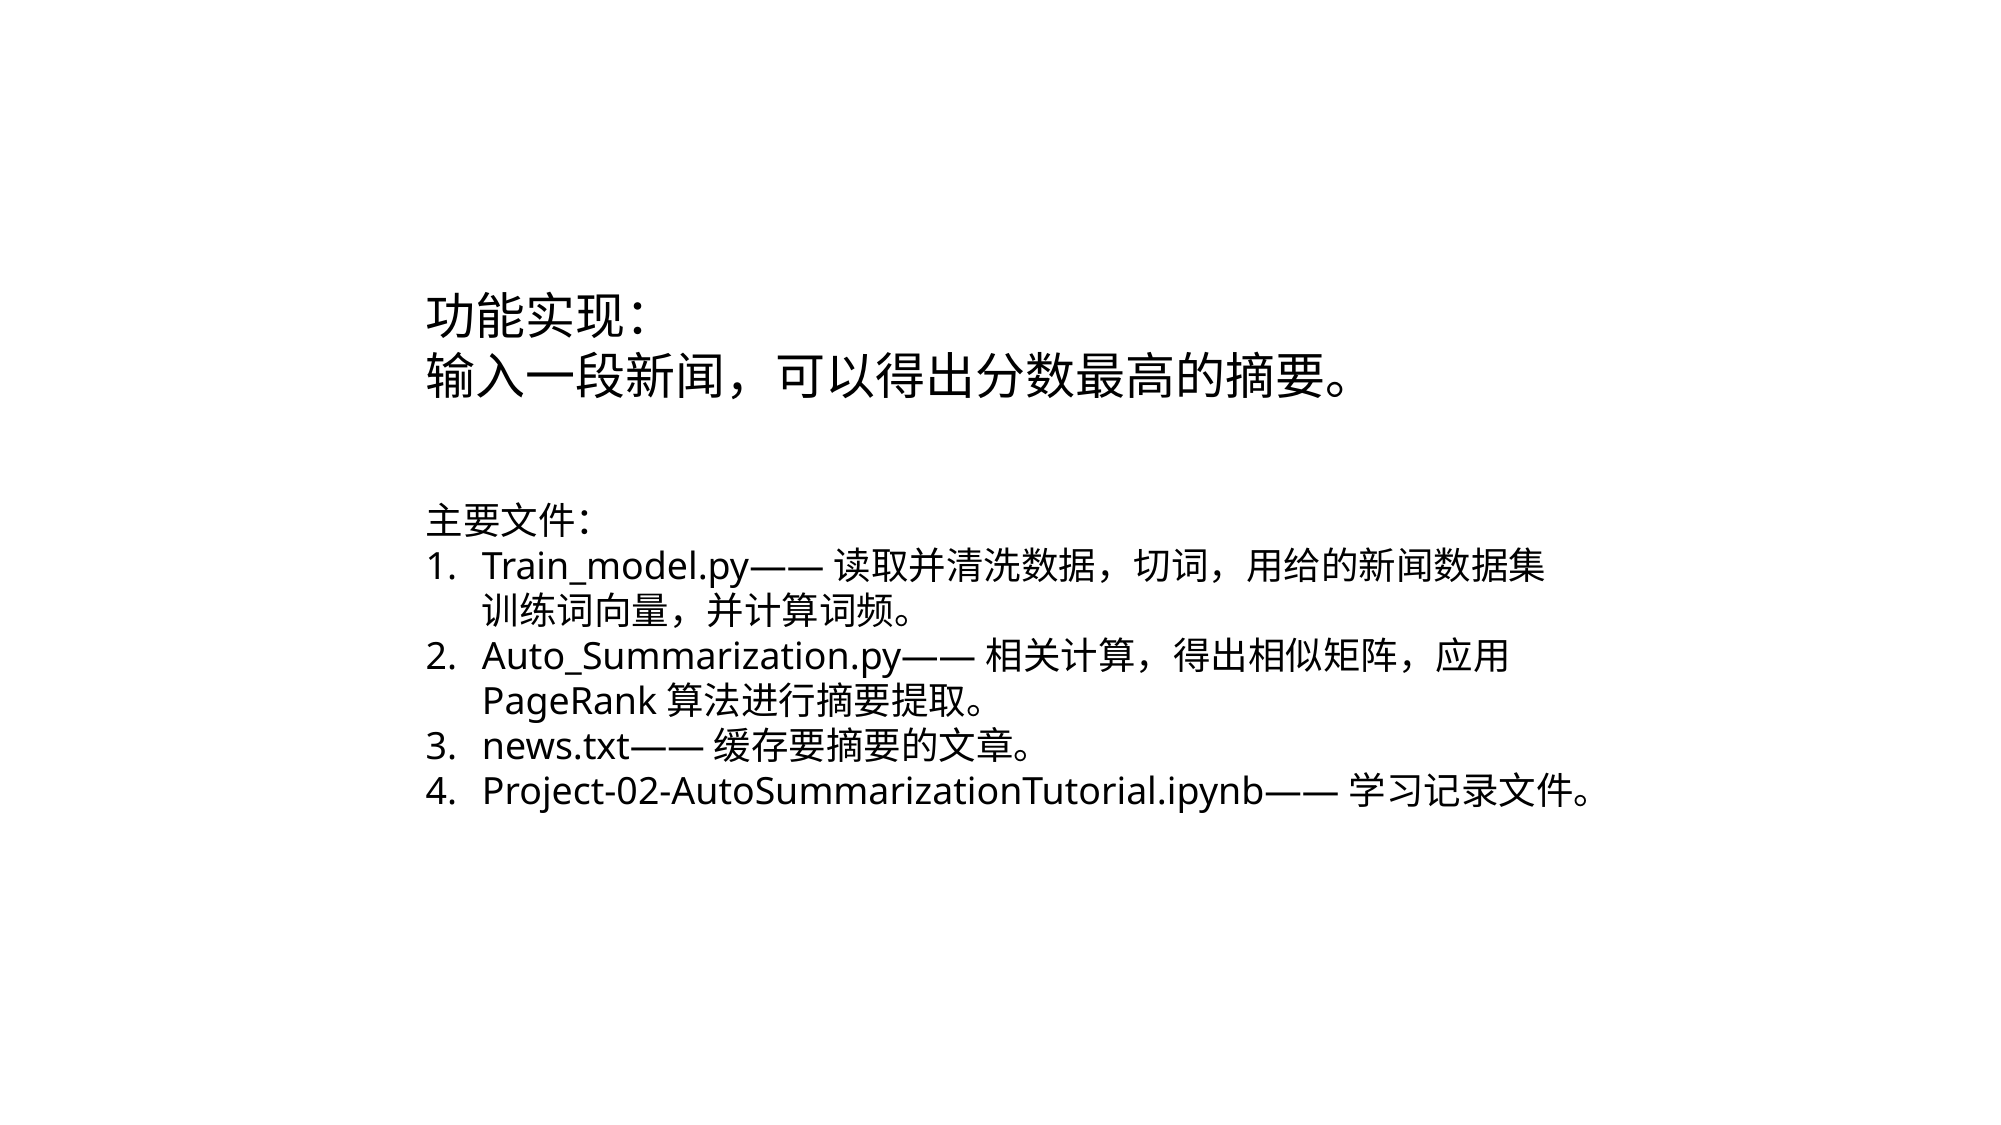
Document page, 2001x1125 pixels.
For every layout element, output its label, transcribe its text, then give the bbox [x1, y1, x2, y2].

text_box 功能实现： 输入一段新闻，可以得出分数最高的摘要。 [410, 276, 1589, 412]
text_box 主要文件： Train_model.py——读取并清洗数据，切词，用给的新闻数据集训练词向量，并计算词频。 Auto_Summarization.py——相关计算，得出相似矩阵，应用PageRank算法进行摘要提取。 news.txt——缓存要摘要的文章。 Project-02-AutoSummarizationTutorial.ipynb——学习记录文件。 [410, 489, 1589, 820]
